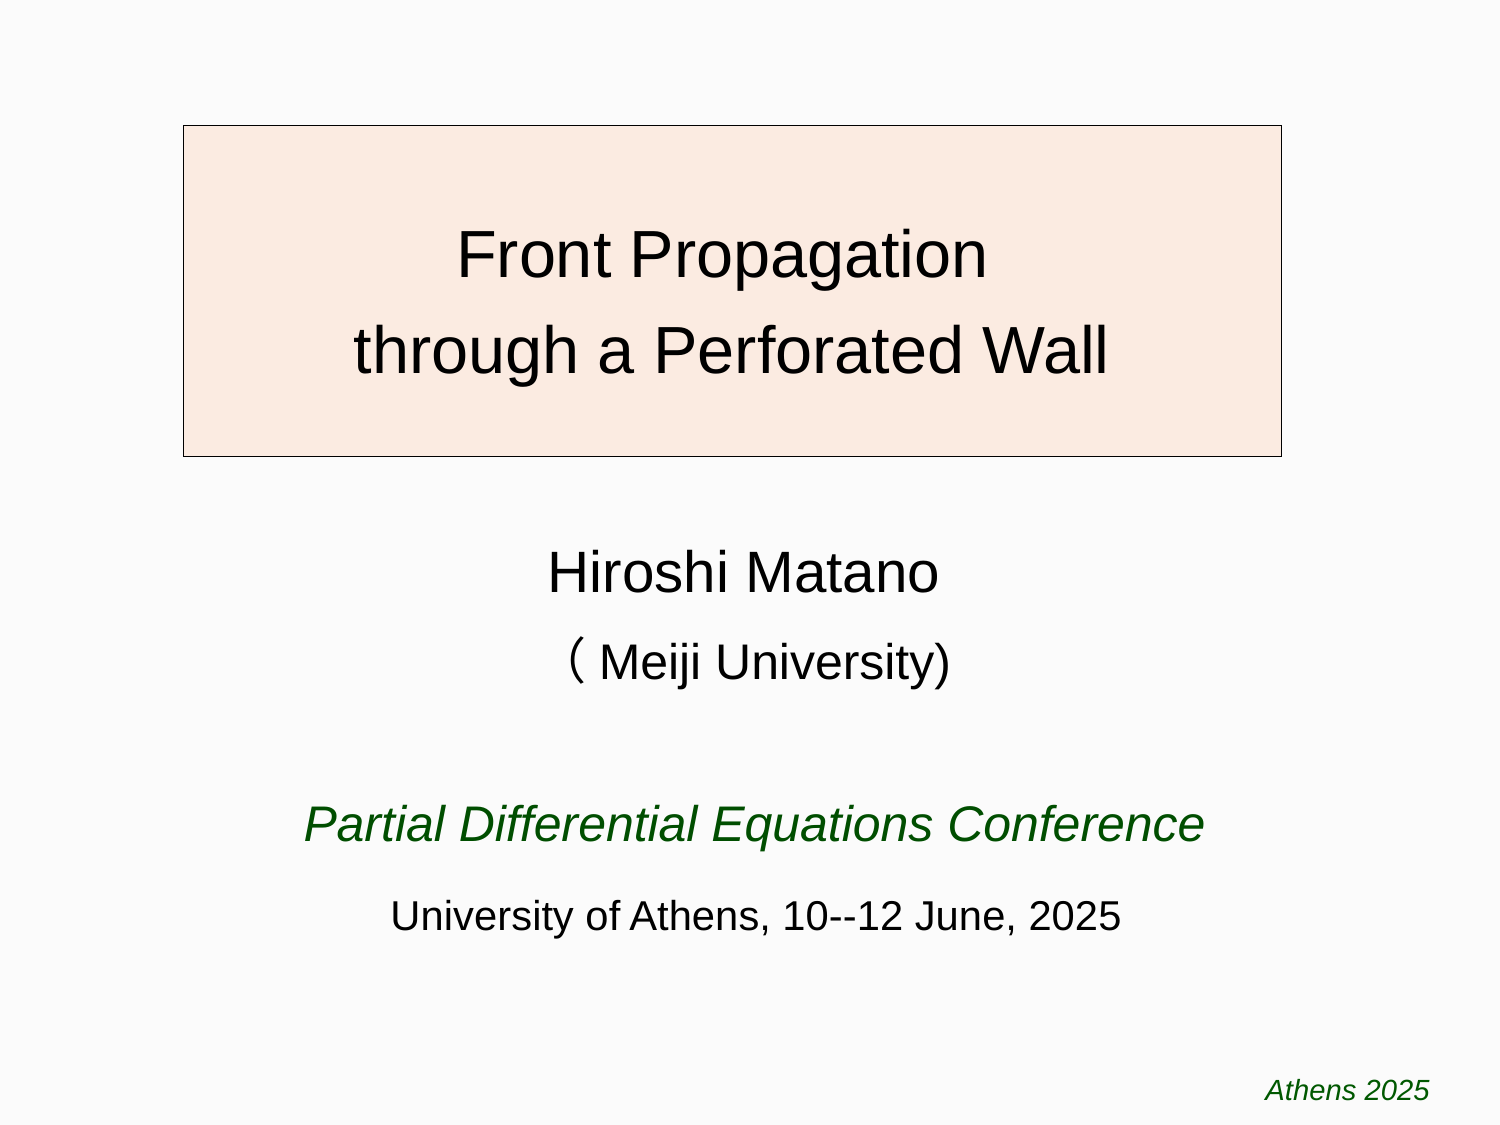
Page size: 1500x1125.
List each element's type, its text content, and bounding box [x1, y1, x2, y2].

text_box Hiroshi Matano （Meiji University) [430, 527, 1057, 697]
footer Athens 2025 [1222, 1063, 1473, 1106]
text_box Partial Differential Equations Conference University of Athens, 10--12 June, 2025 [112, 784, 1412, 947]
title Front Propagation through a Perforated Wall [183, 125, 1282, 457]
